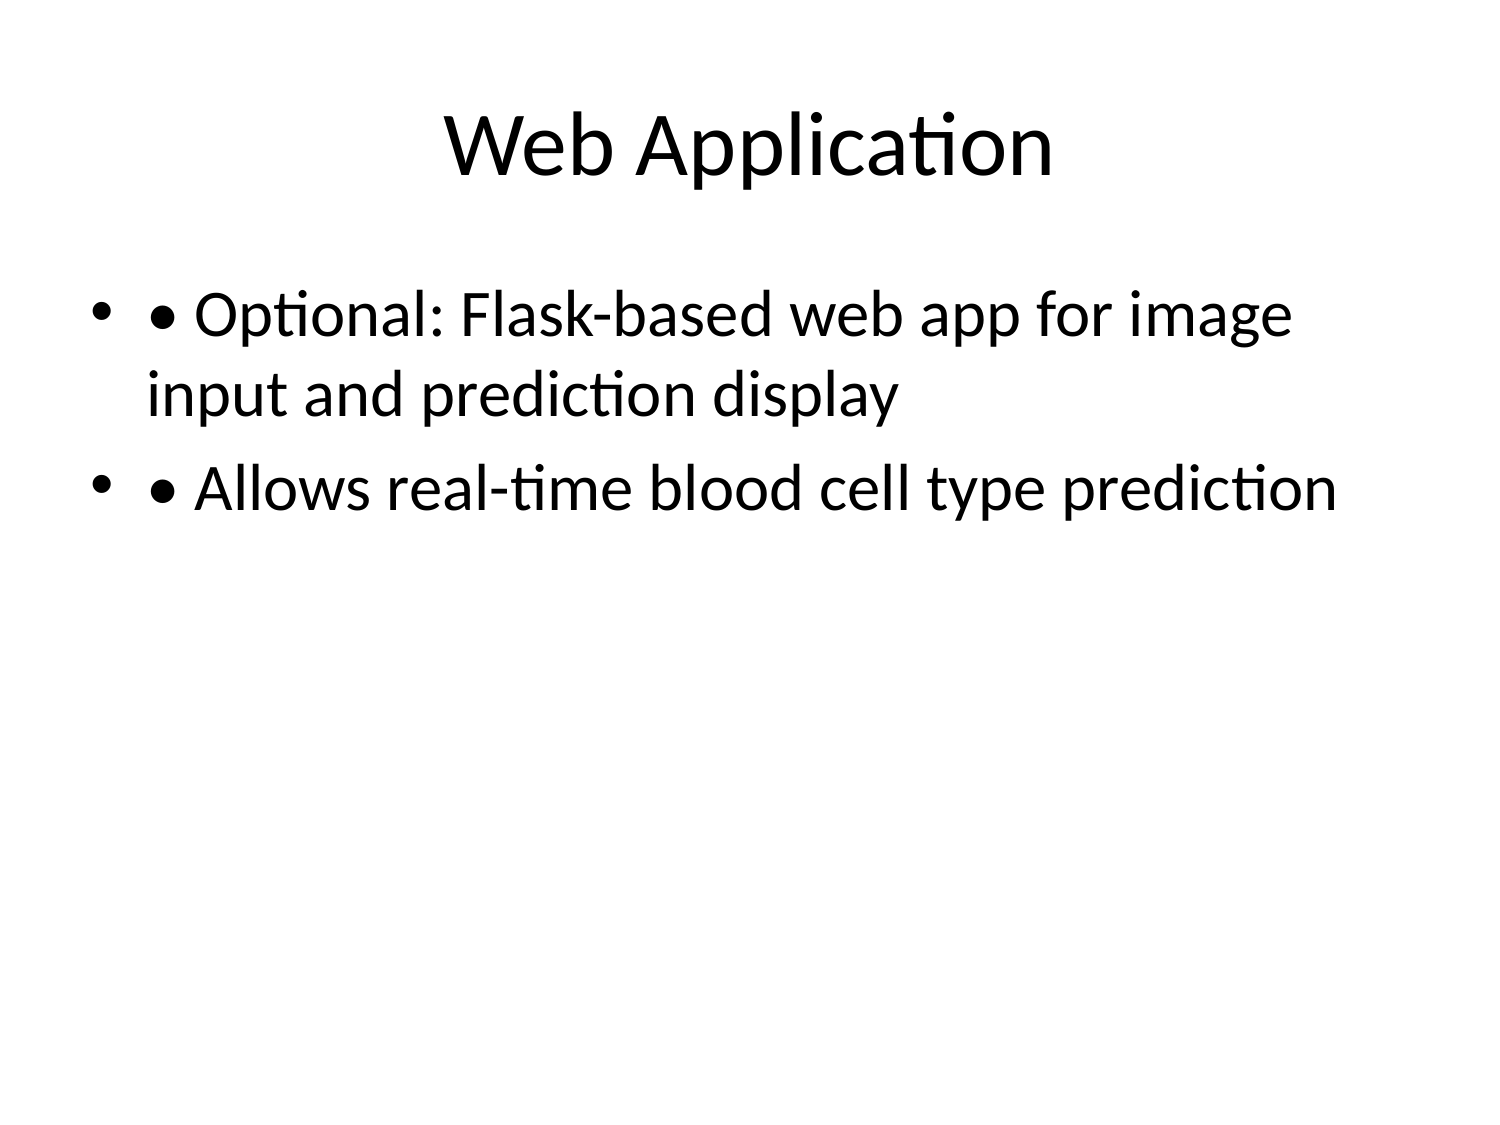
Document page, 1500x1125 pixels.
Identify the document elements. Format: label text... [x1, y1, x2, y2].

title Web Application [75, 45, 1425, 233]
list • Optional: Flask-based web app for image input and prediction display • Allows real-time blood cell type prediction [75, 262, 1425, 1005]
